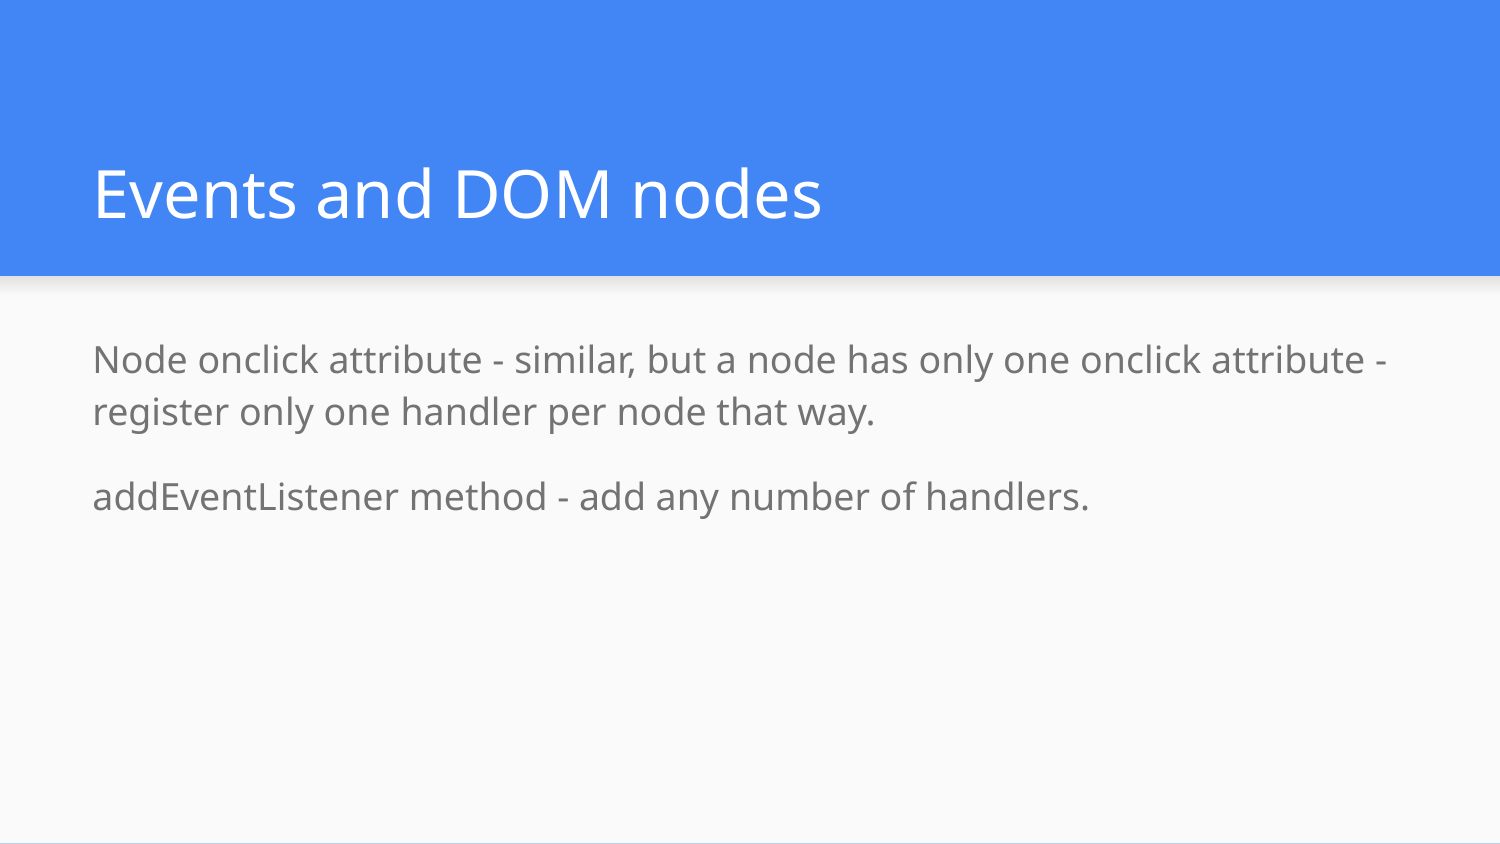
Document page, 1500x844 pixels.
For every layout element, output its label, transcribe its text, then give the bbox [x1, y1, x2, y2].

title Events and DOM nodes [77, 121, 1427, 248]
list Node onclick attribute - similar, but a node has only one onclick attribute - register only one handler per node that way. addEventListener method - add any number of handlers. [77, 314, 1427, 760]
